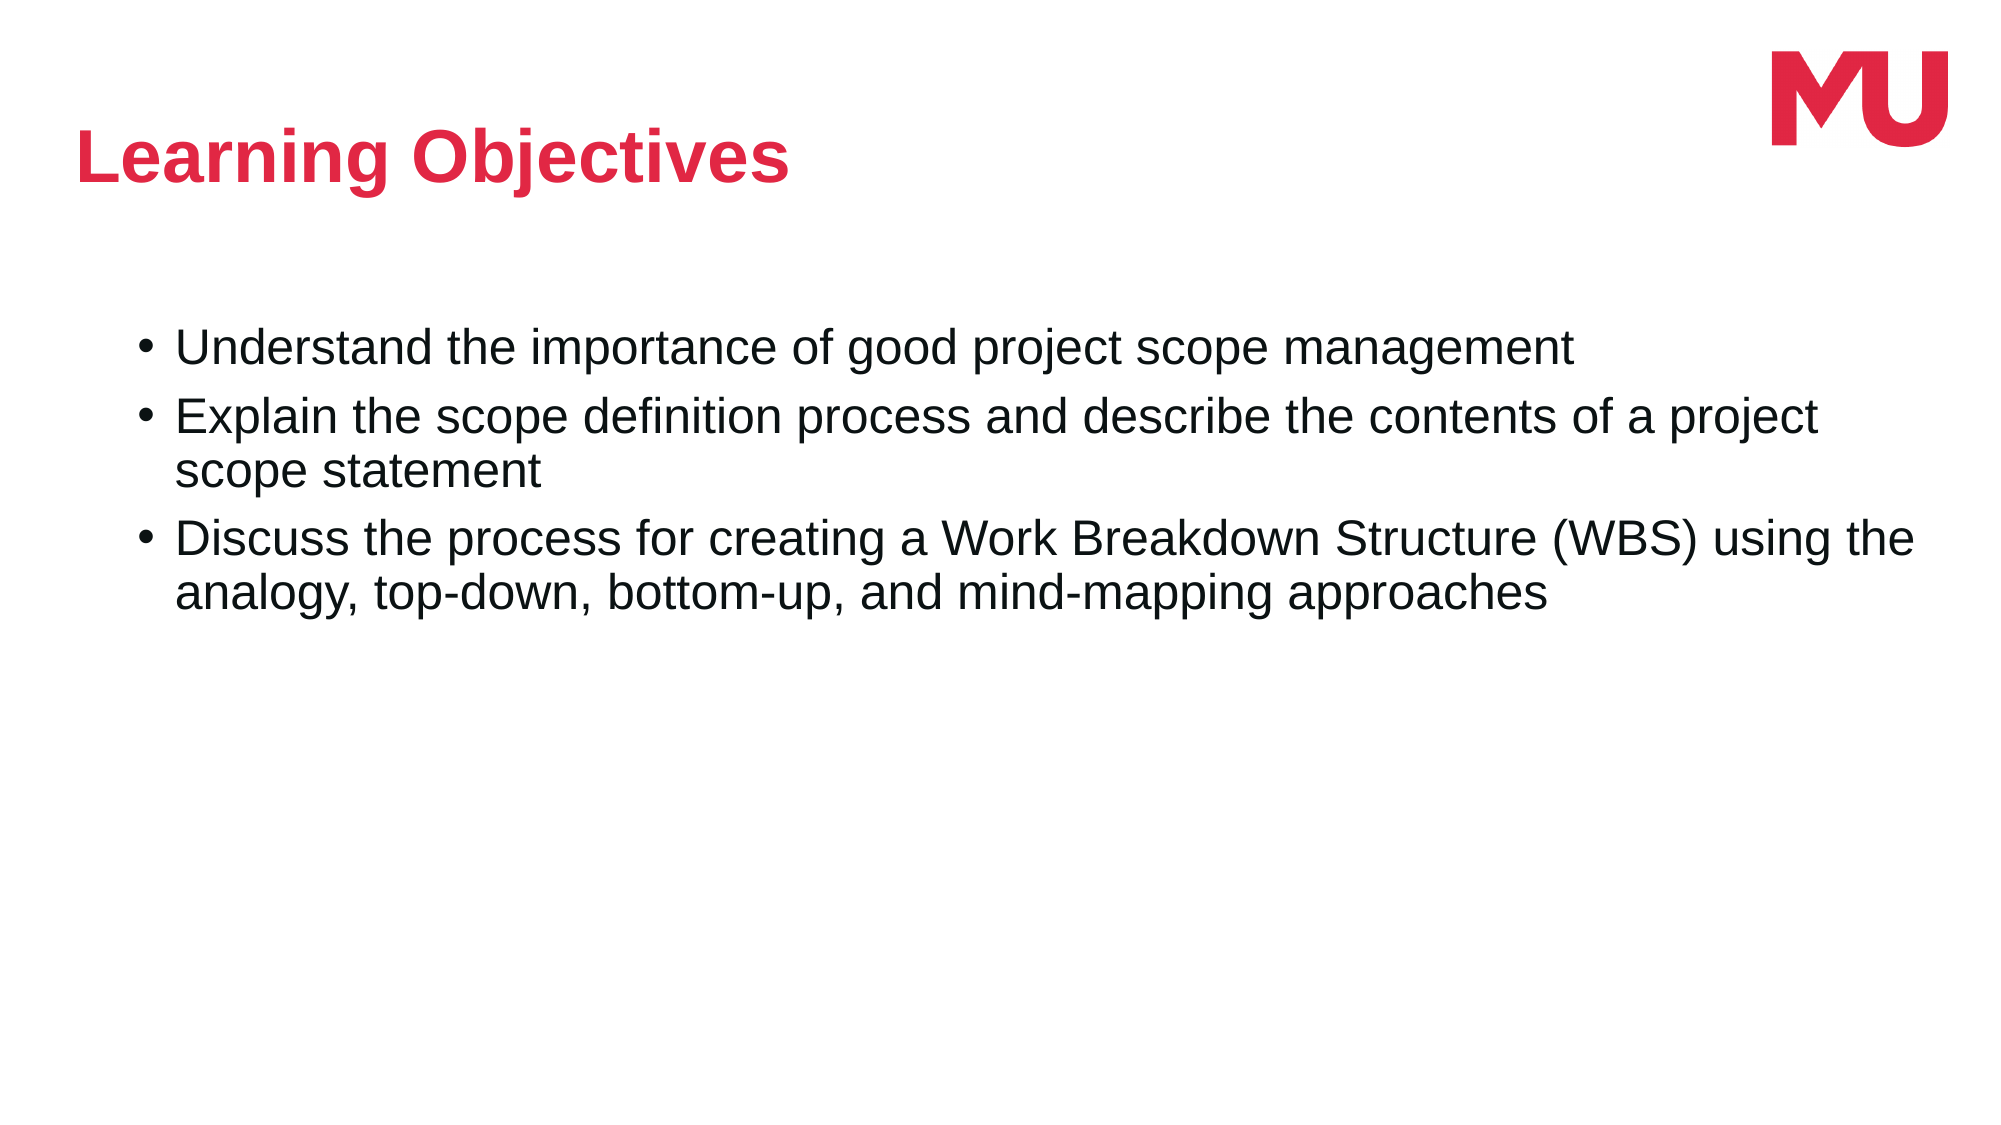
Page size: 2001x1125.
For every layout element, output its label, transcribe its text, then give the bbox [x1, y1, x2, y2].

text_box Learning Objectives [50, 49, 1711, 268]
text_box Understand the importance of good project scope management Explain the scope definition process and describe the contents of a project scope statement Discuss the process for creating a Work Breakdown Structure (WBS) using the analogy, top-down, bottom-up, and mind-mapping approaches [50, 296, 1950, 1012]
picture [1770, 49, 1950, 148]
